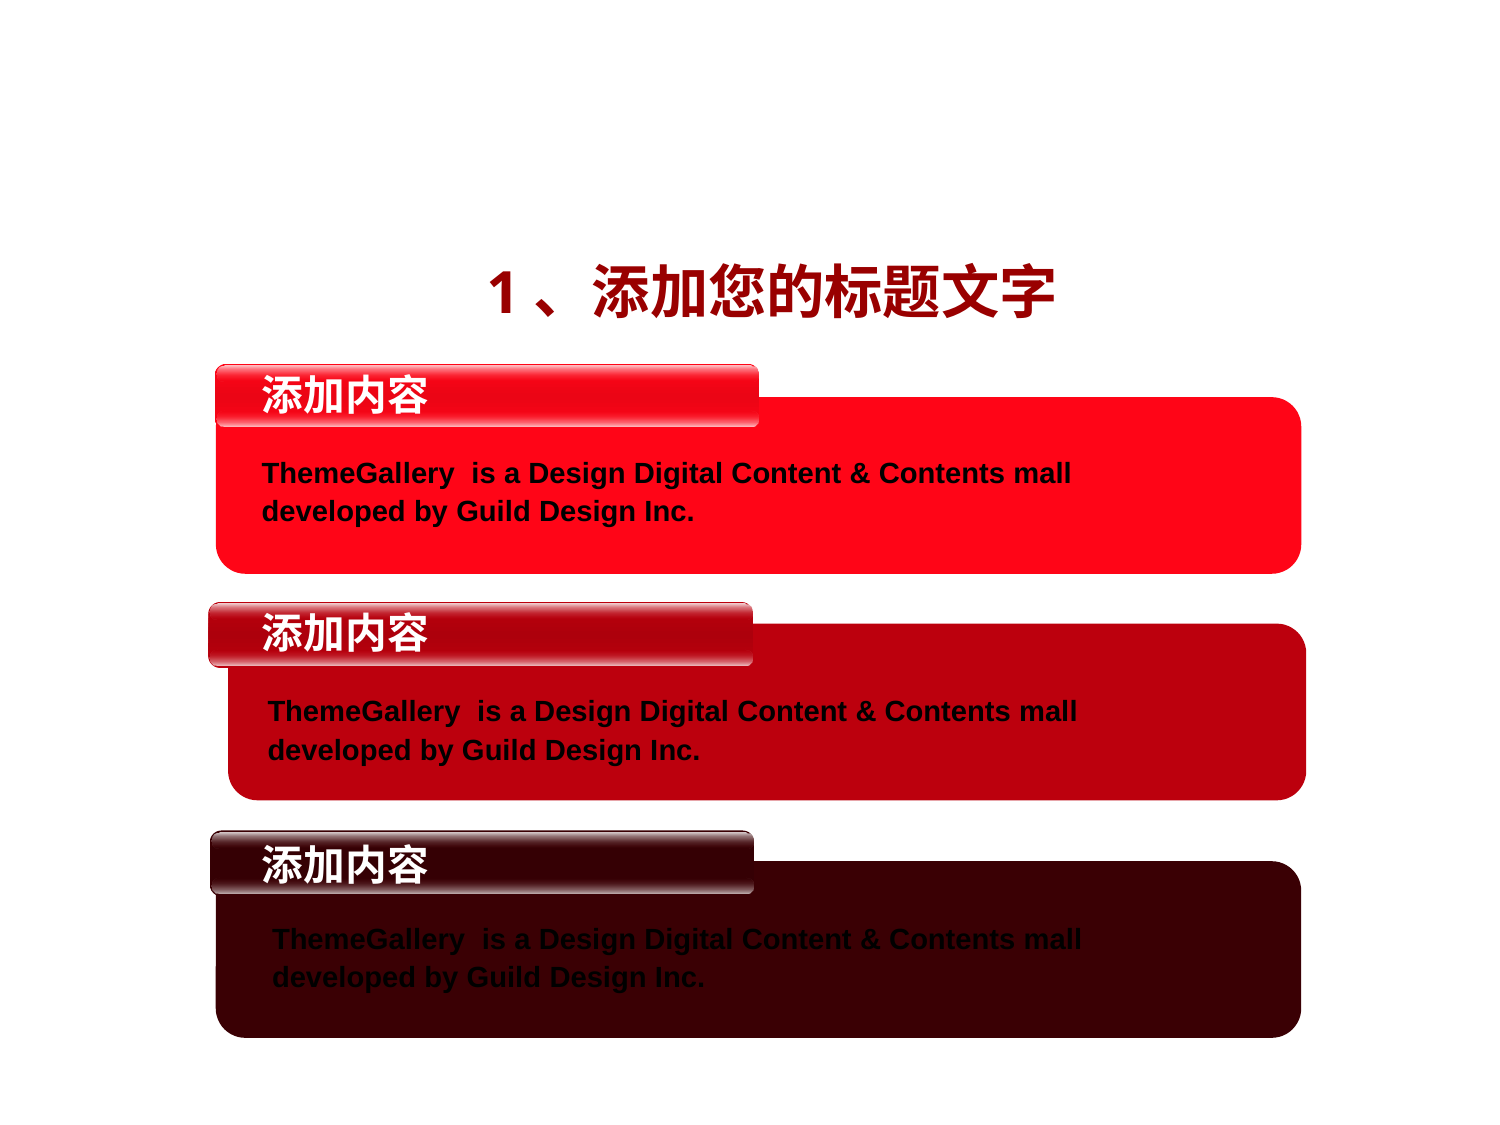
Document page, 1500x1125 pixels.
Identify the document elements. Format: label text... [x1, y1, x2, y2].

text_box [209, 830, 1313, 1038]
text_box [208, 599, 1318, 801]
text_box 1、添加您的标题文字 [471, 255, 1157, 334]
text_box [214, 361, 1313, 574]
